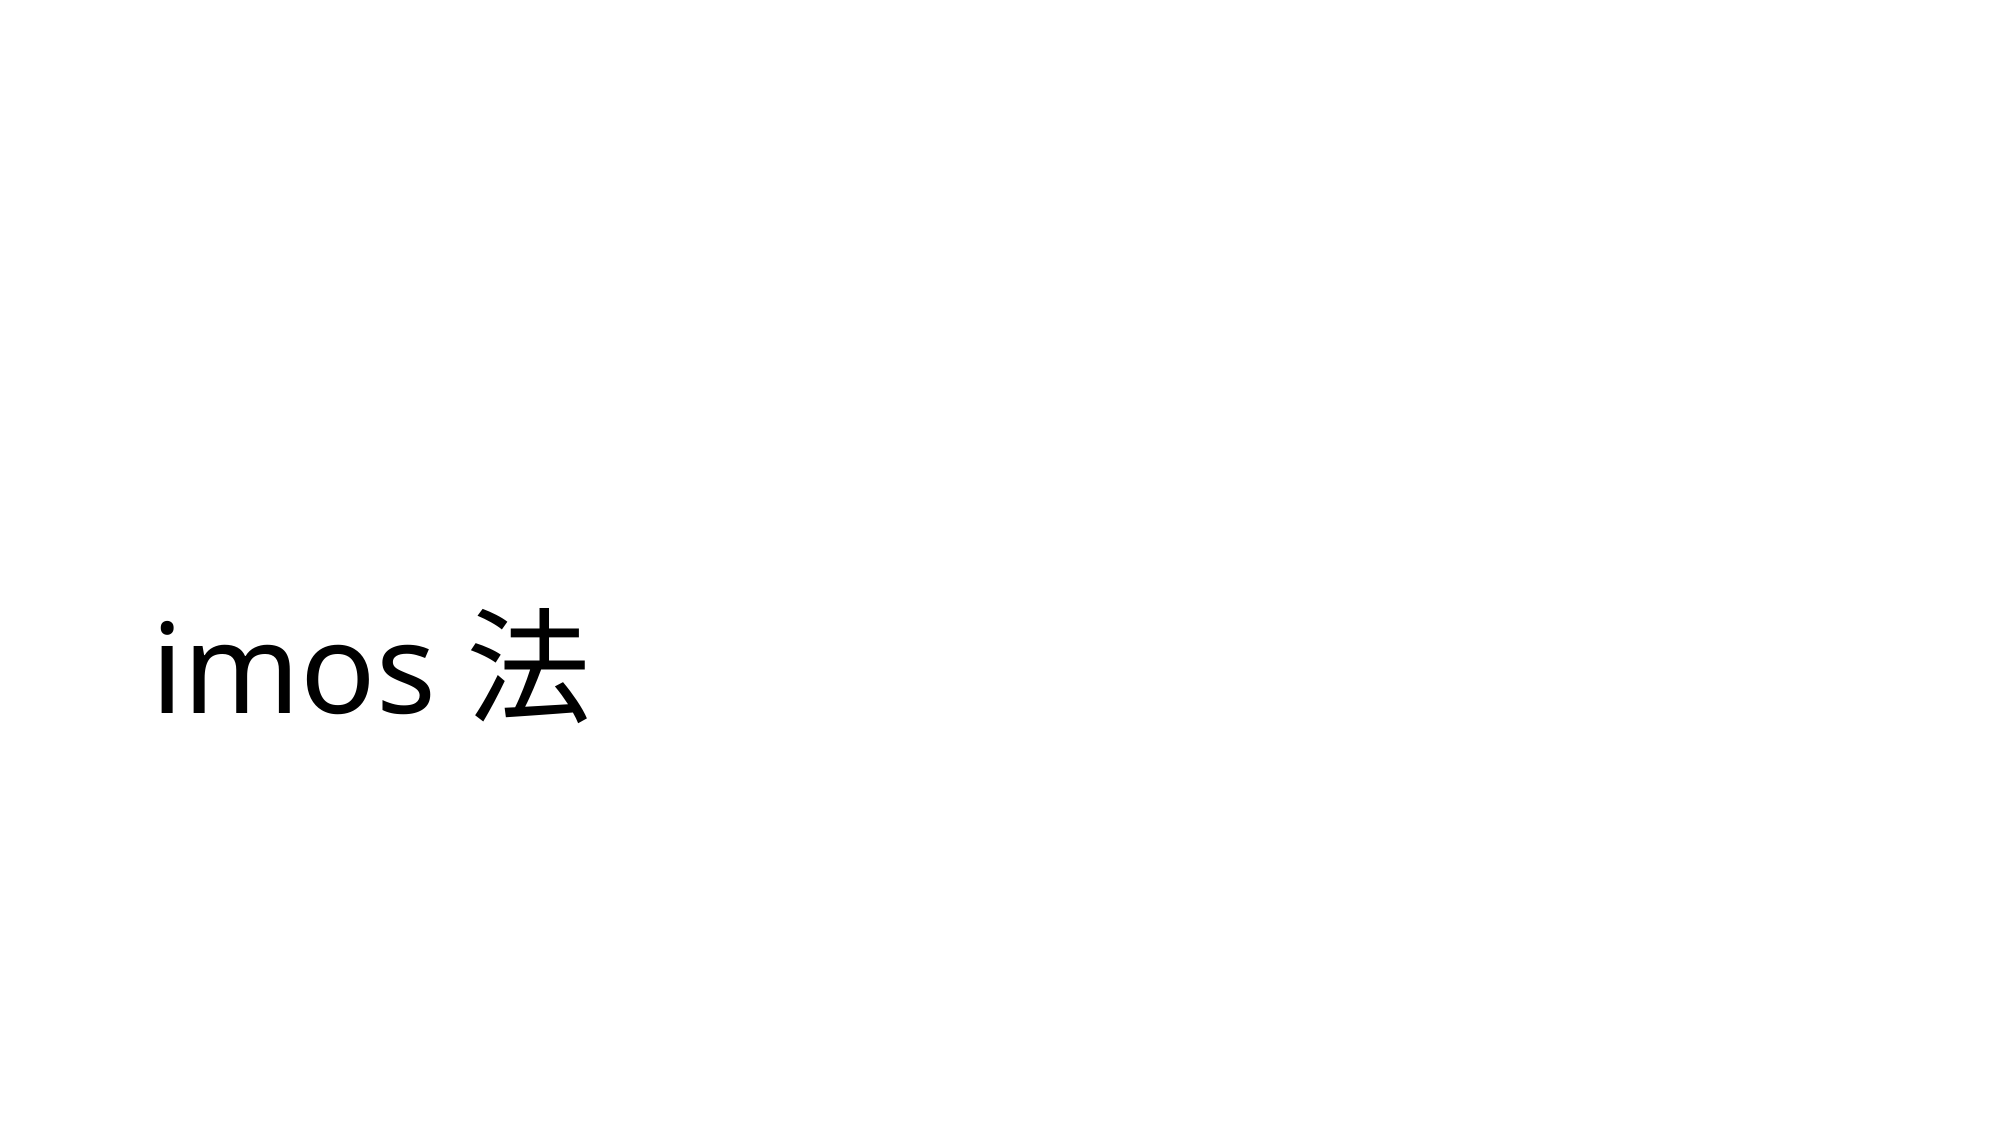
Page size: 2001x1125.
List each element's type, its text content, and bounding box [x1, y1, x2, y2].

title imos法 [136, 280, 1862, 749]
